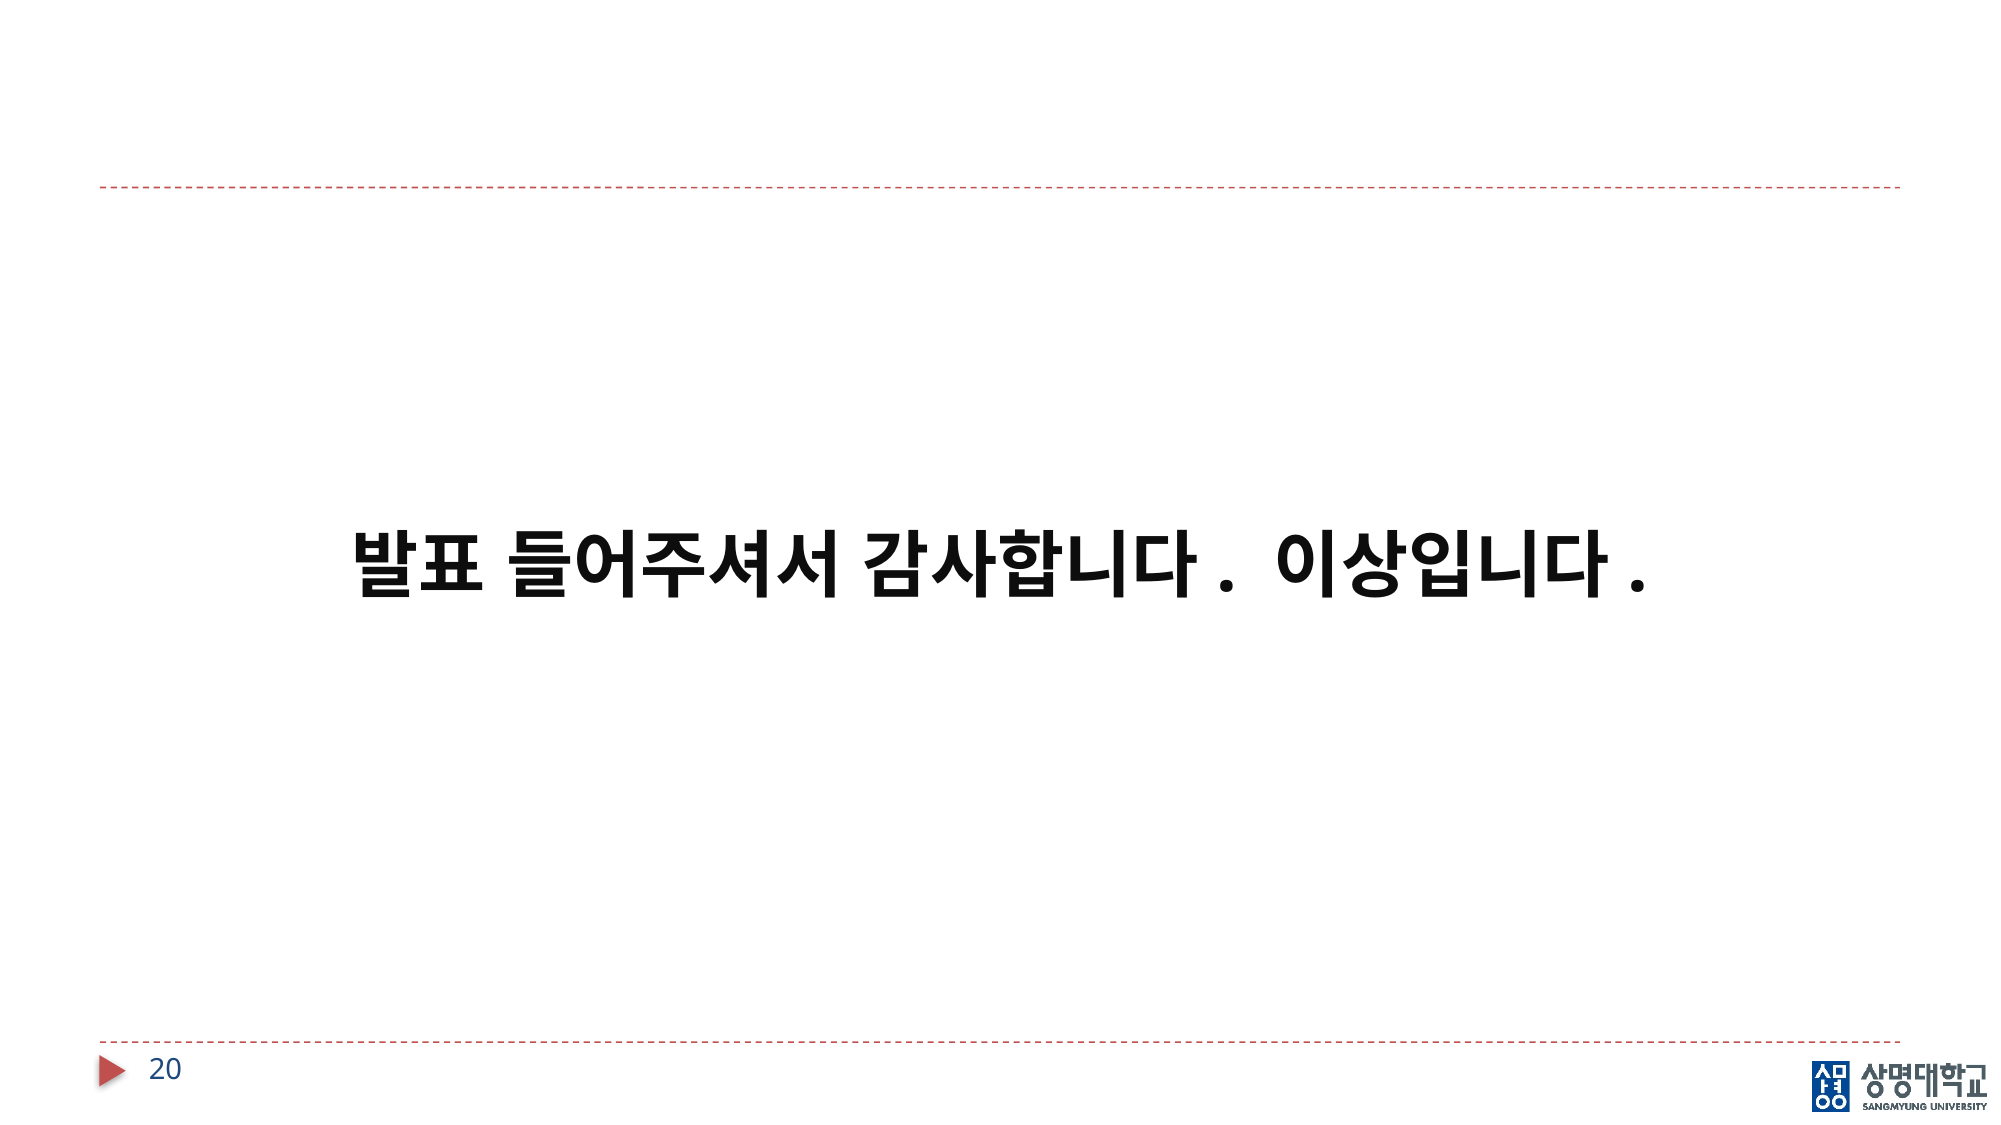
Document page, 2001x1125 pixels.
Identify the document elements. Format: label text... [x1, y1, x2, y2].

slide_number 20 [133, 1042, 568, 1103]
title 발표 들어주셔서 감사합니다. 이상입니다. [99, 481, 1900, 644]
picture [1812, 1061, 1987, 1112]
